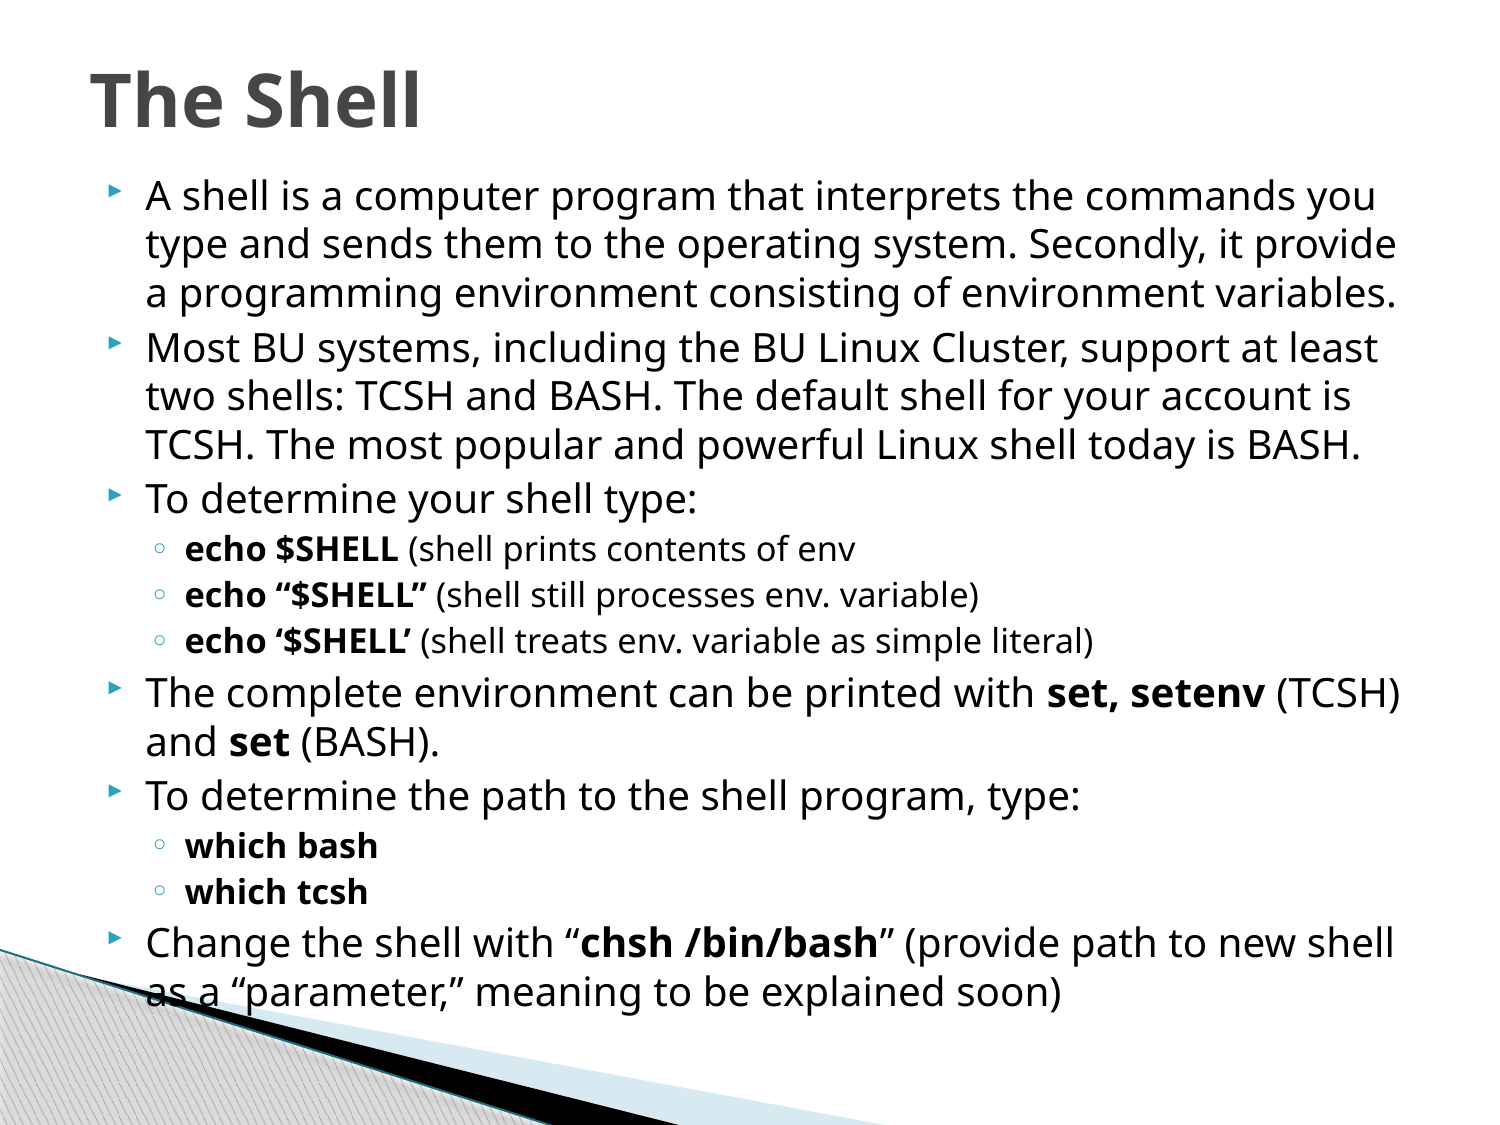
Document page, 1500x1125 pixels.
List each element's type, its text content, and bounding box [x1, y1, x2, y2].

list A shell is a computer program that interprets the commands you type and sends them to the operating system. Secondly, it provide a programming environment consisting of environment variables. Most BU systems, including the BU Linux Cluster, support at least two shells: TCSH and BASH. The default shell for your account is TCSH. The most popular and powerful Linux shell today is BASH. To determine your shell type: echo $SHELL (shell prints contents of env echo “$SHELL” (shell still processes env. variable) echo ‘$SHELL’ (shell treats env. variable as simple literal) The complete environment can be printed with set, setenv (TCSH) and set (BASH). To determine the path to the shell program, type: which bash which tcsh Change the shell with “chsh /bin/bash” (provide path to new shell as a “parameter,” meaning to be explained soon) [75, 162, 1425, 1075]
title The Shell [75, 45, 1425, 150]
